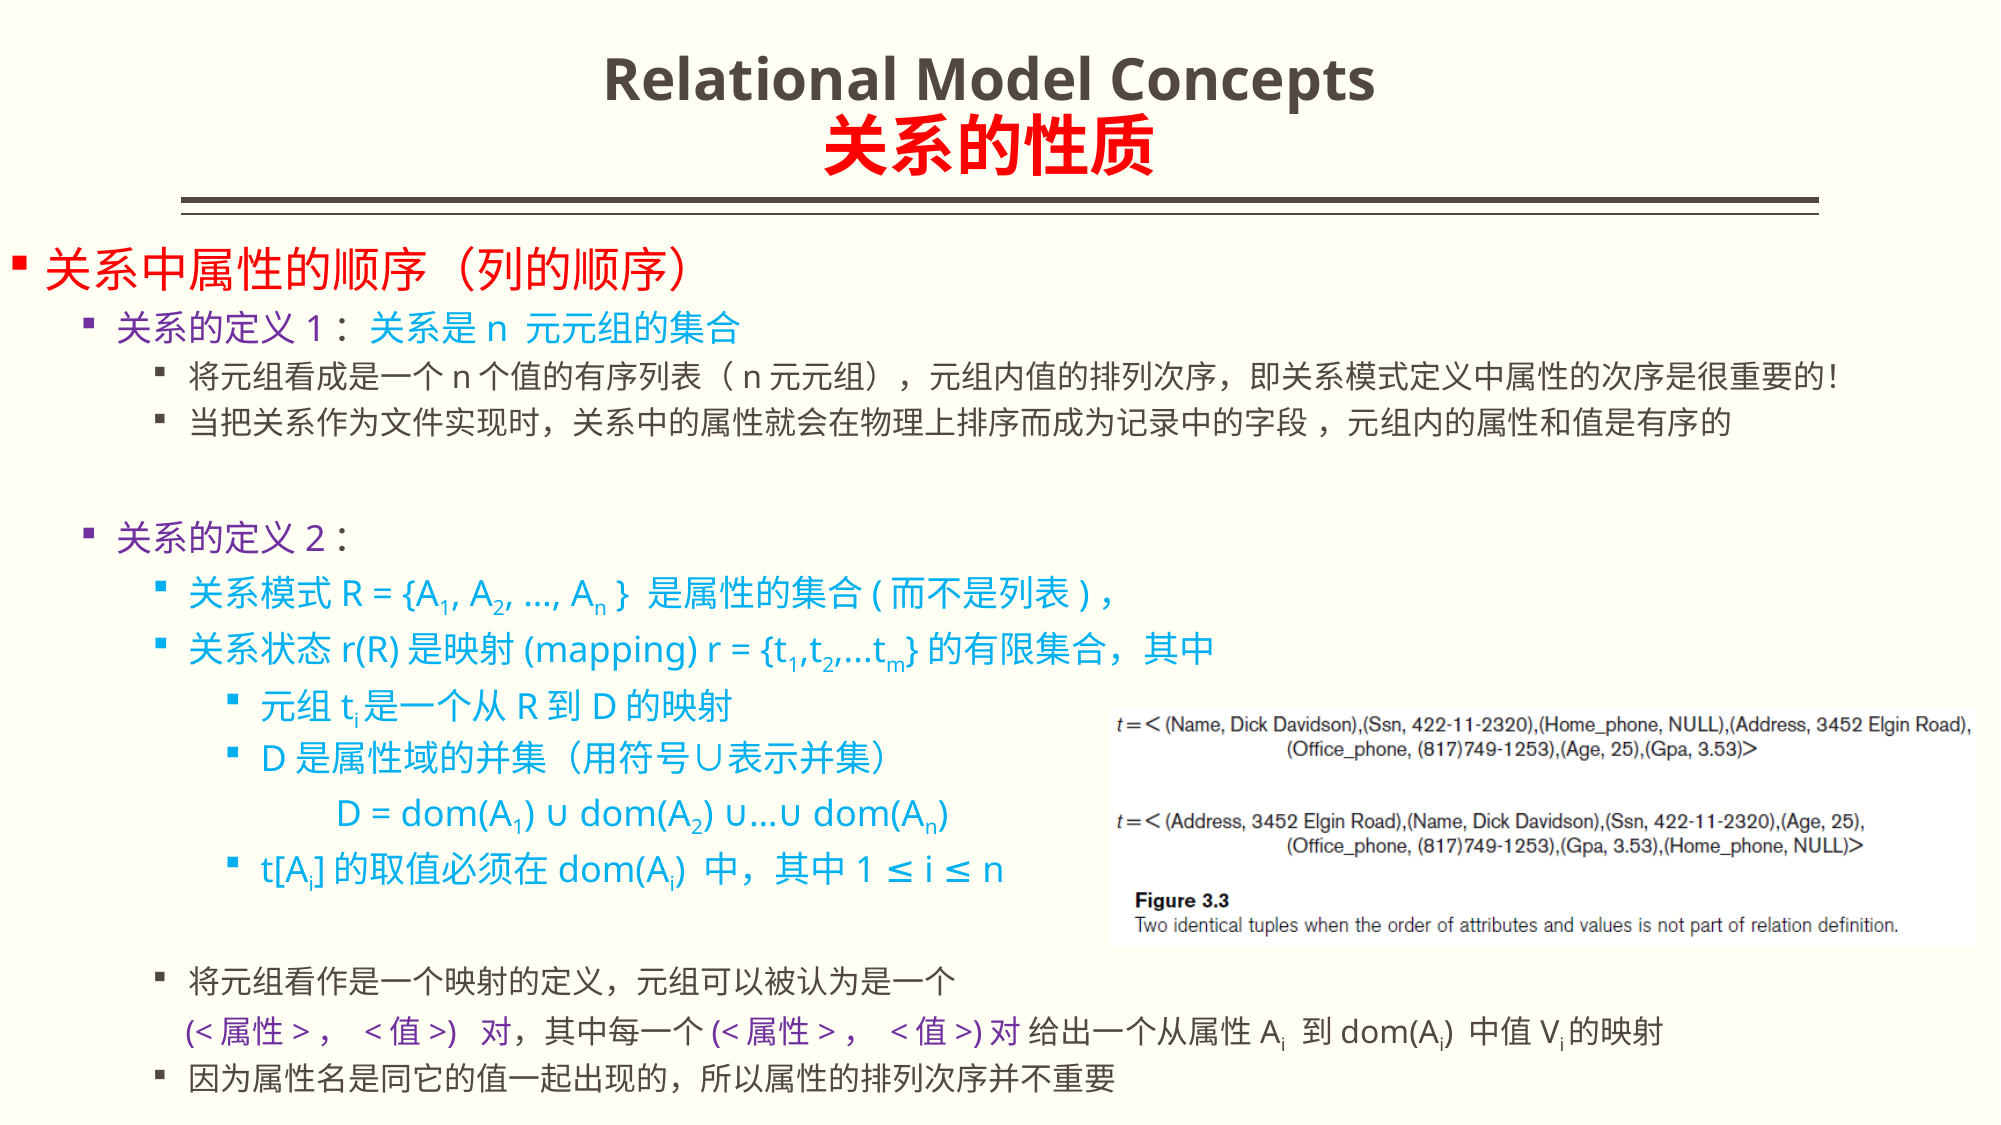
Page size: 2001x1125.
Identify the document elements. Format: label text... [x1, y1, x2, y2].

list 关系中属性的顺序（列的顺序） 关系的定义1：关系是n 元元组的集合 将元组看成是一个n个值的有序列表（n元元组），元组内值的排列次序，即关系模式定义中属性的次序是很重要的！ 当把关系作为文件实现时，关系中的属性就会在物理上排序而成为记录中的字段 ，元组内的属性和值是有序的 关系的定义2： 关系模式R = {A1, A2, …, An } 是属性的集合(而不是列表)， 关系状态r(R)是映射(mapping) r = {t1,t2,...tm}的有限集合，其中 元组ti是一个从R到D的映射 D是属性域的并集（用符号∪表示并集） D = dom(A1) ∪ dom(A2) ∪…∪ dom(An) t[Ai]的取值必须在dom(Ai) 中，其中1 ≤ i ≤ n 将元组看作是一个映射的定义，元组可以被认为是一个 (<属性>， <值>) 对，其中每一个(<属性>， <值>)对 给出一个从属性Ai 到dom(Ai) 中值Vi的映射 因为属性名是同它的值一起出现的，所以属性的排列次序并不重要 [8, 238, 1927, 1113]
title Relational Model Concepts 关系的性质 [171, 12, 1809, 193]
picture [1111, 707, 1976, 946]
